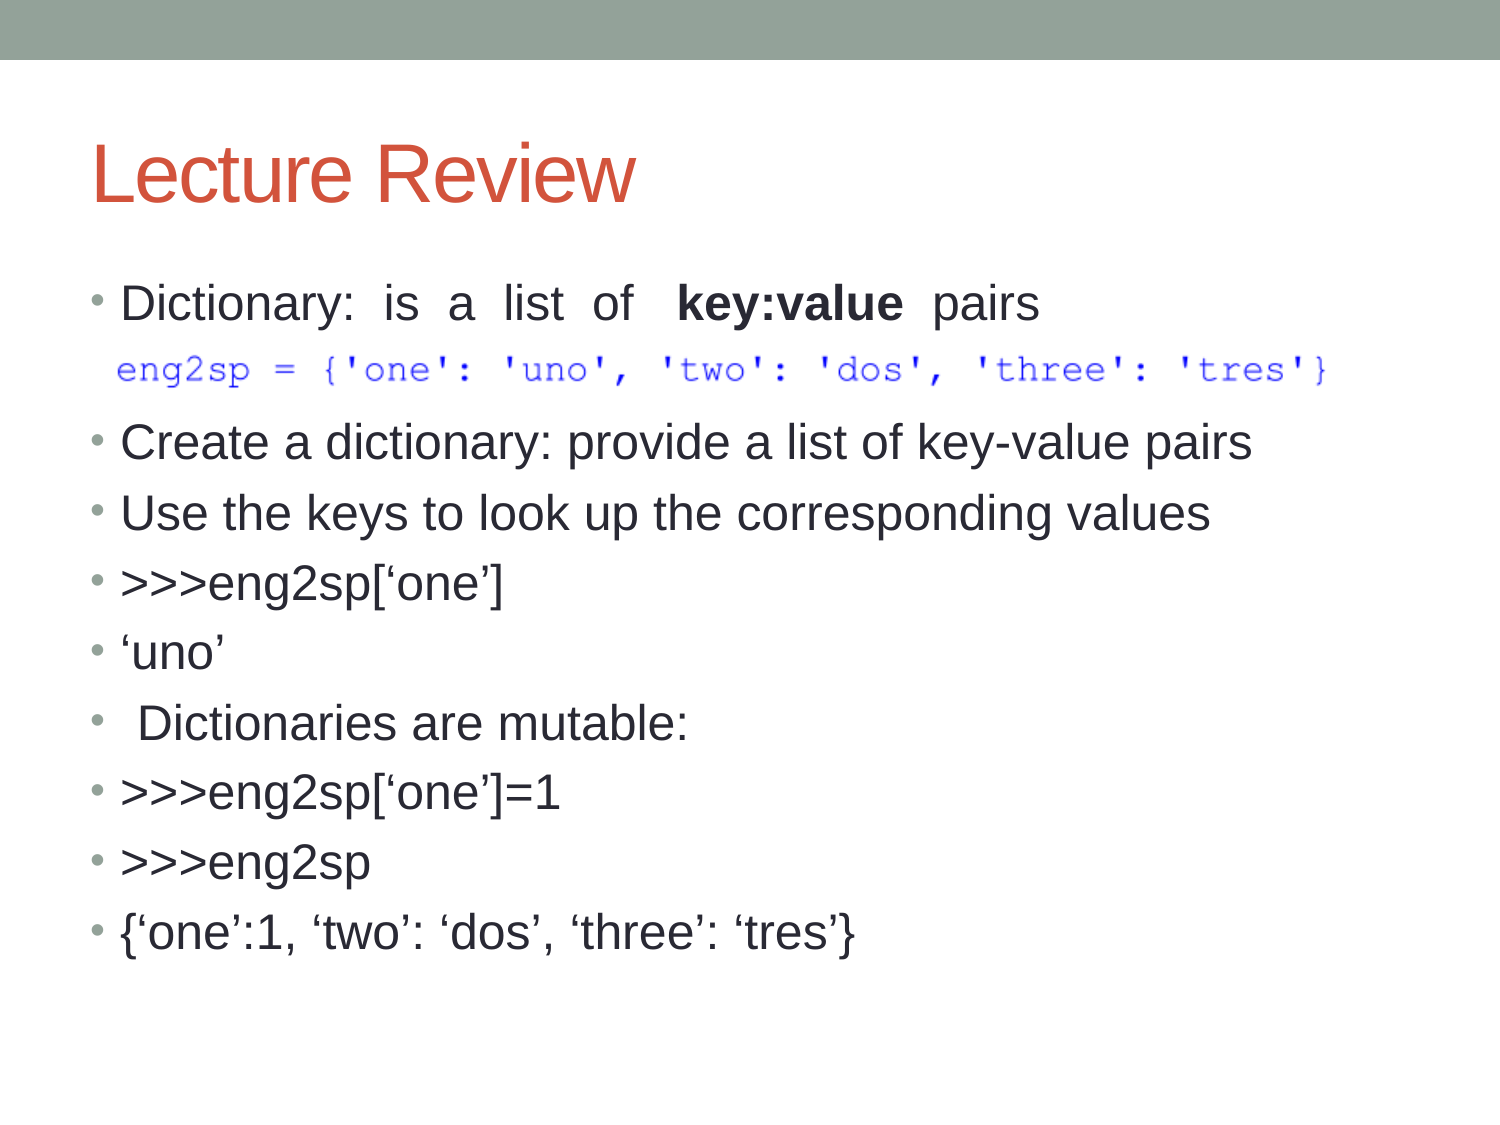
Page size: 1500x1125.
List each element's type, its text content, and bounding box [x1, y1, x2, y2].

list Dictionary: is a list of key:value pairs Create a dictionary: provide a list of key-value pairs Use the keys to look up the corresponding values >>>eng2sp[‘one’] ‘uno’ Dictionaries are mutable: >>>eng2sp[‘one’]=1 >>>eng2sp {‘one’:1, ‘two’: ‘dos’, ‘three’: ‘tres’} [75, 262, 1425, 1063]
picture [112, 349, 1333, 391]
title Lecture Review [75, 87, 1425, 250]
